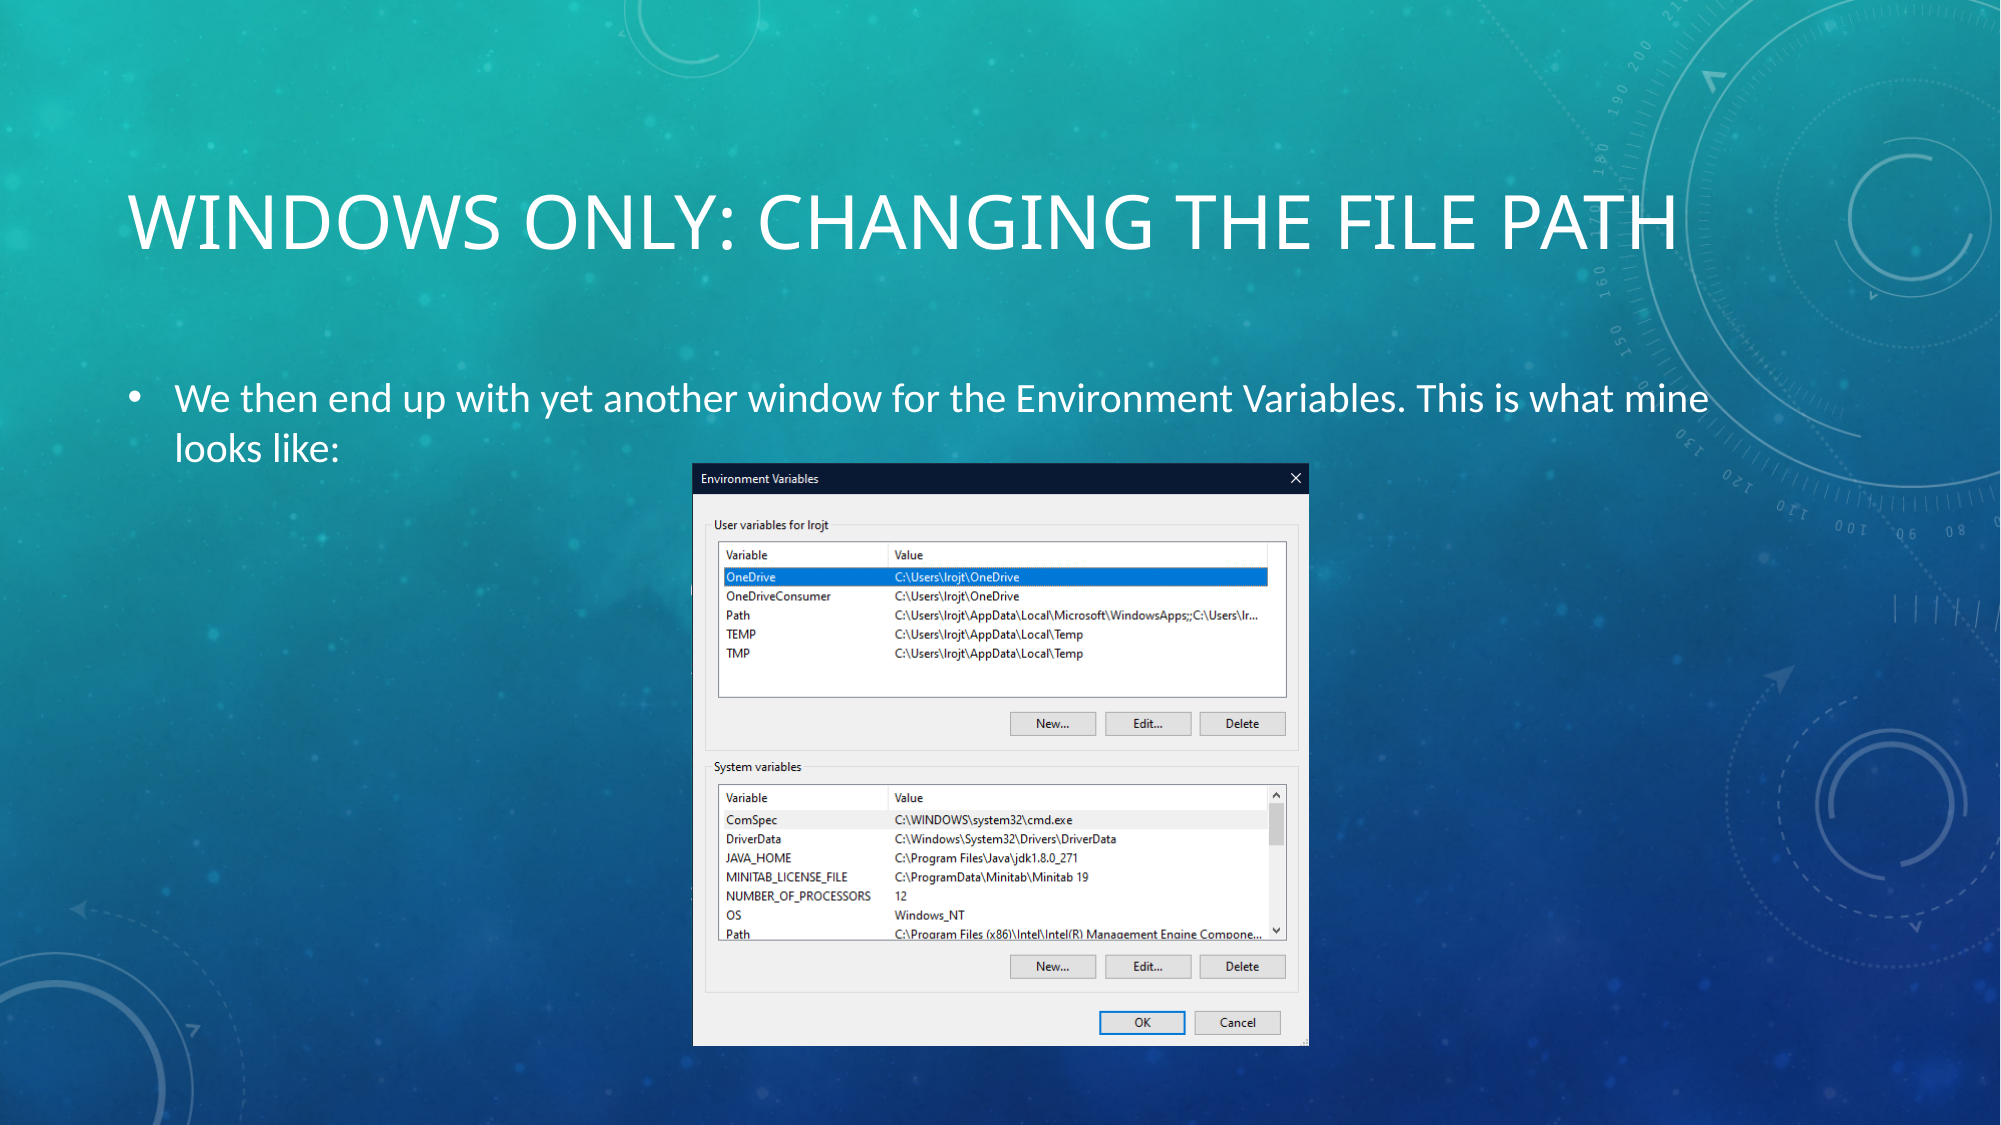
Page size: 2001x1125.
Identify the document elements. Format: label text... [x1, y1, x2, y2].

list We then end up with yet another window for the Environment Variables. This is what mine looks like: [112, 338, 1775, 503]
title Windows only: changing the file path [112, 99, 1775, 338]
picture [0, 0, 2001, 1125]
